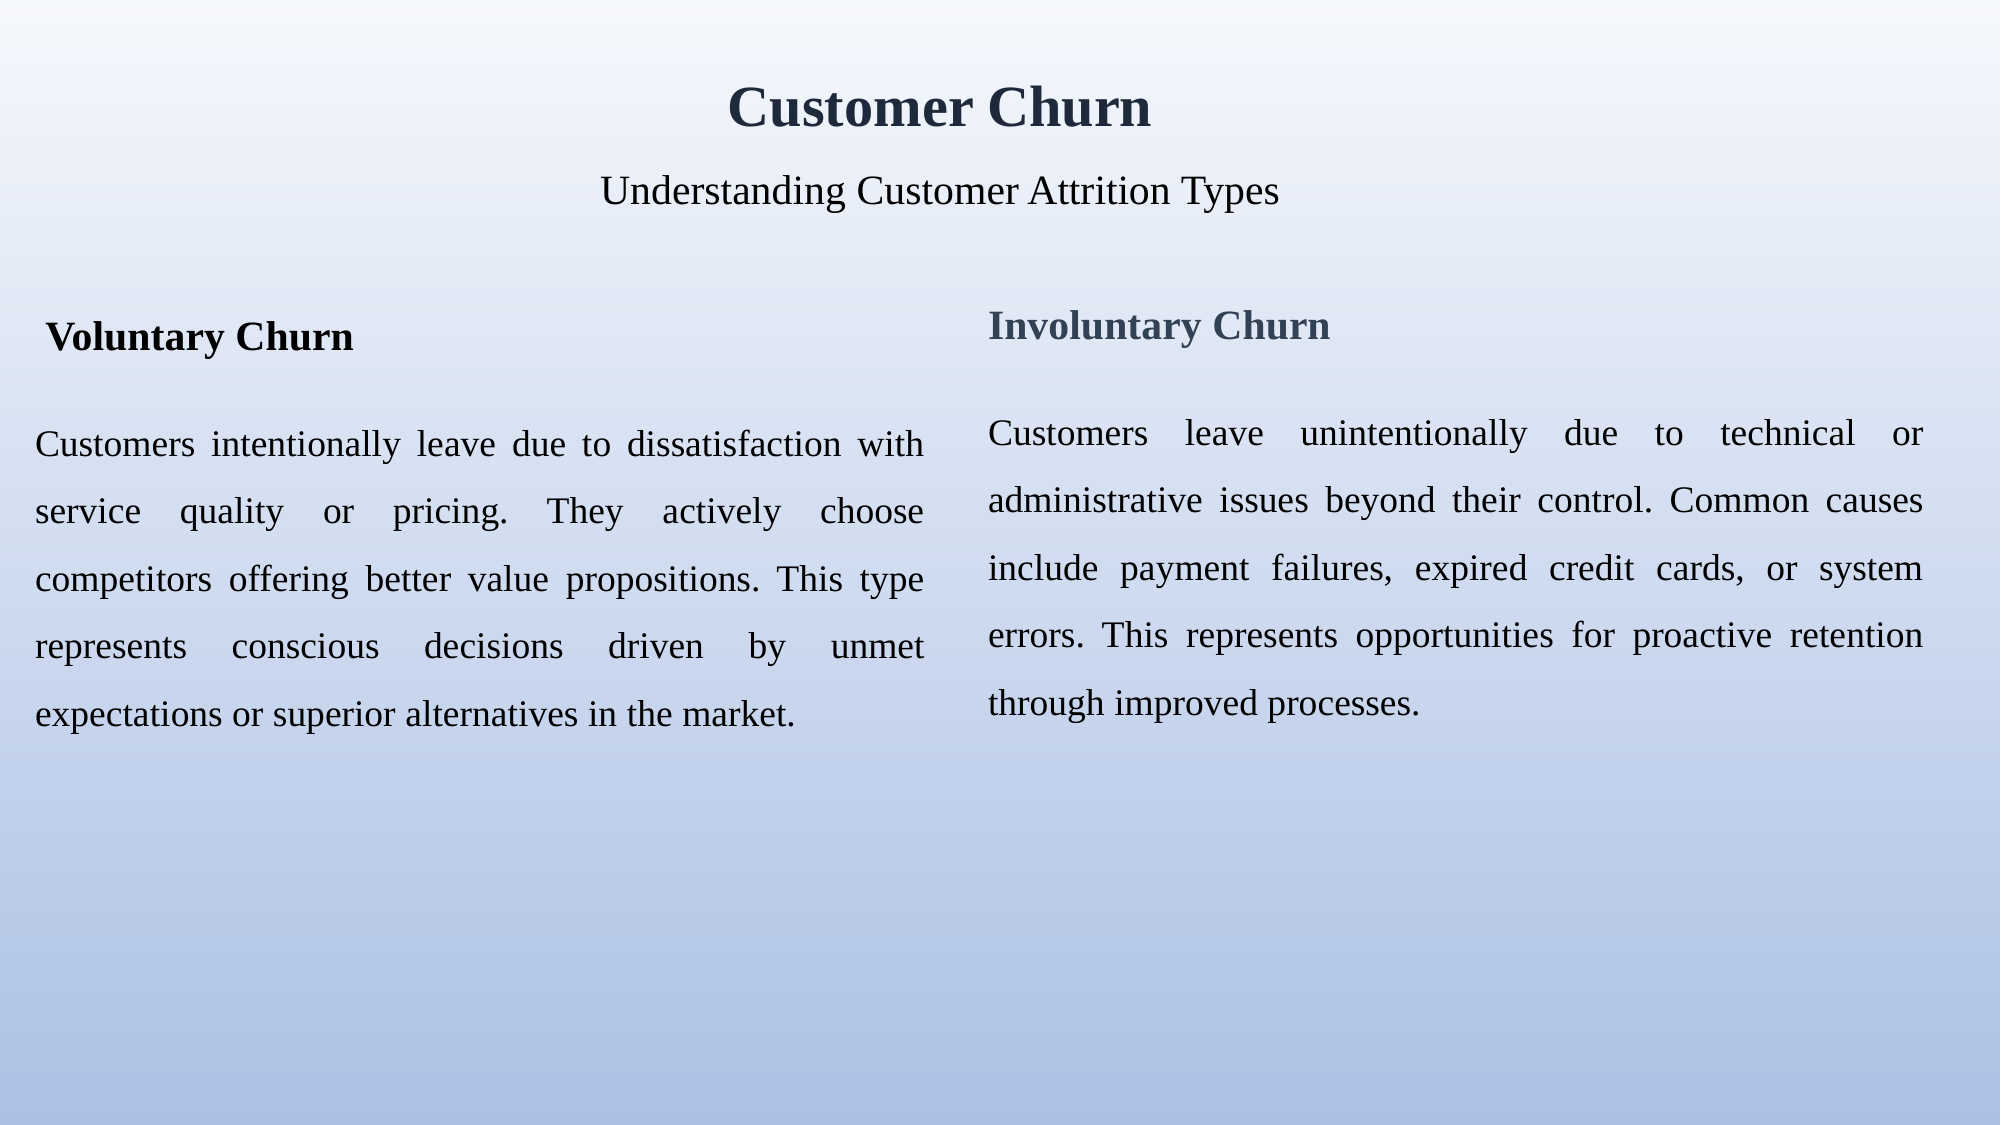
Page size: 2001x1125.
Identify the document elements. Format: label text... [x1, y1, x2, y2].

text_box Customer Churn Understanding Customer Attrition Types [440, 60, 1441, 291]
text_box Involuntary Churn Customers leave unintentionally due to technical or administrative issues beyond their control. Common causes include payment failures, expired credit cards, or system errors. This represents opportunities for proactive retention through improved processes. [973, 290, 1940, 730]
text_box Voluntary Churn Customers intentionally leave due to dissatisfaction with service quality or pricing. They actively choose competitors offering better value propositions. This type represents conscious decisions driven by unmet expectations or superior alternatives in the market. [20, 301, 941, 891]
